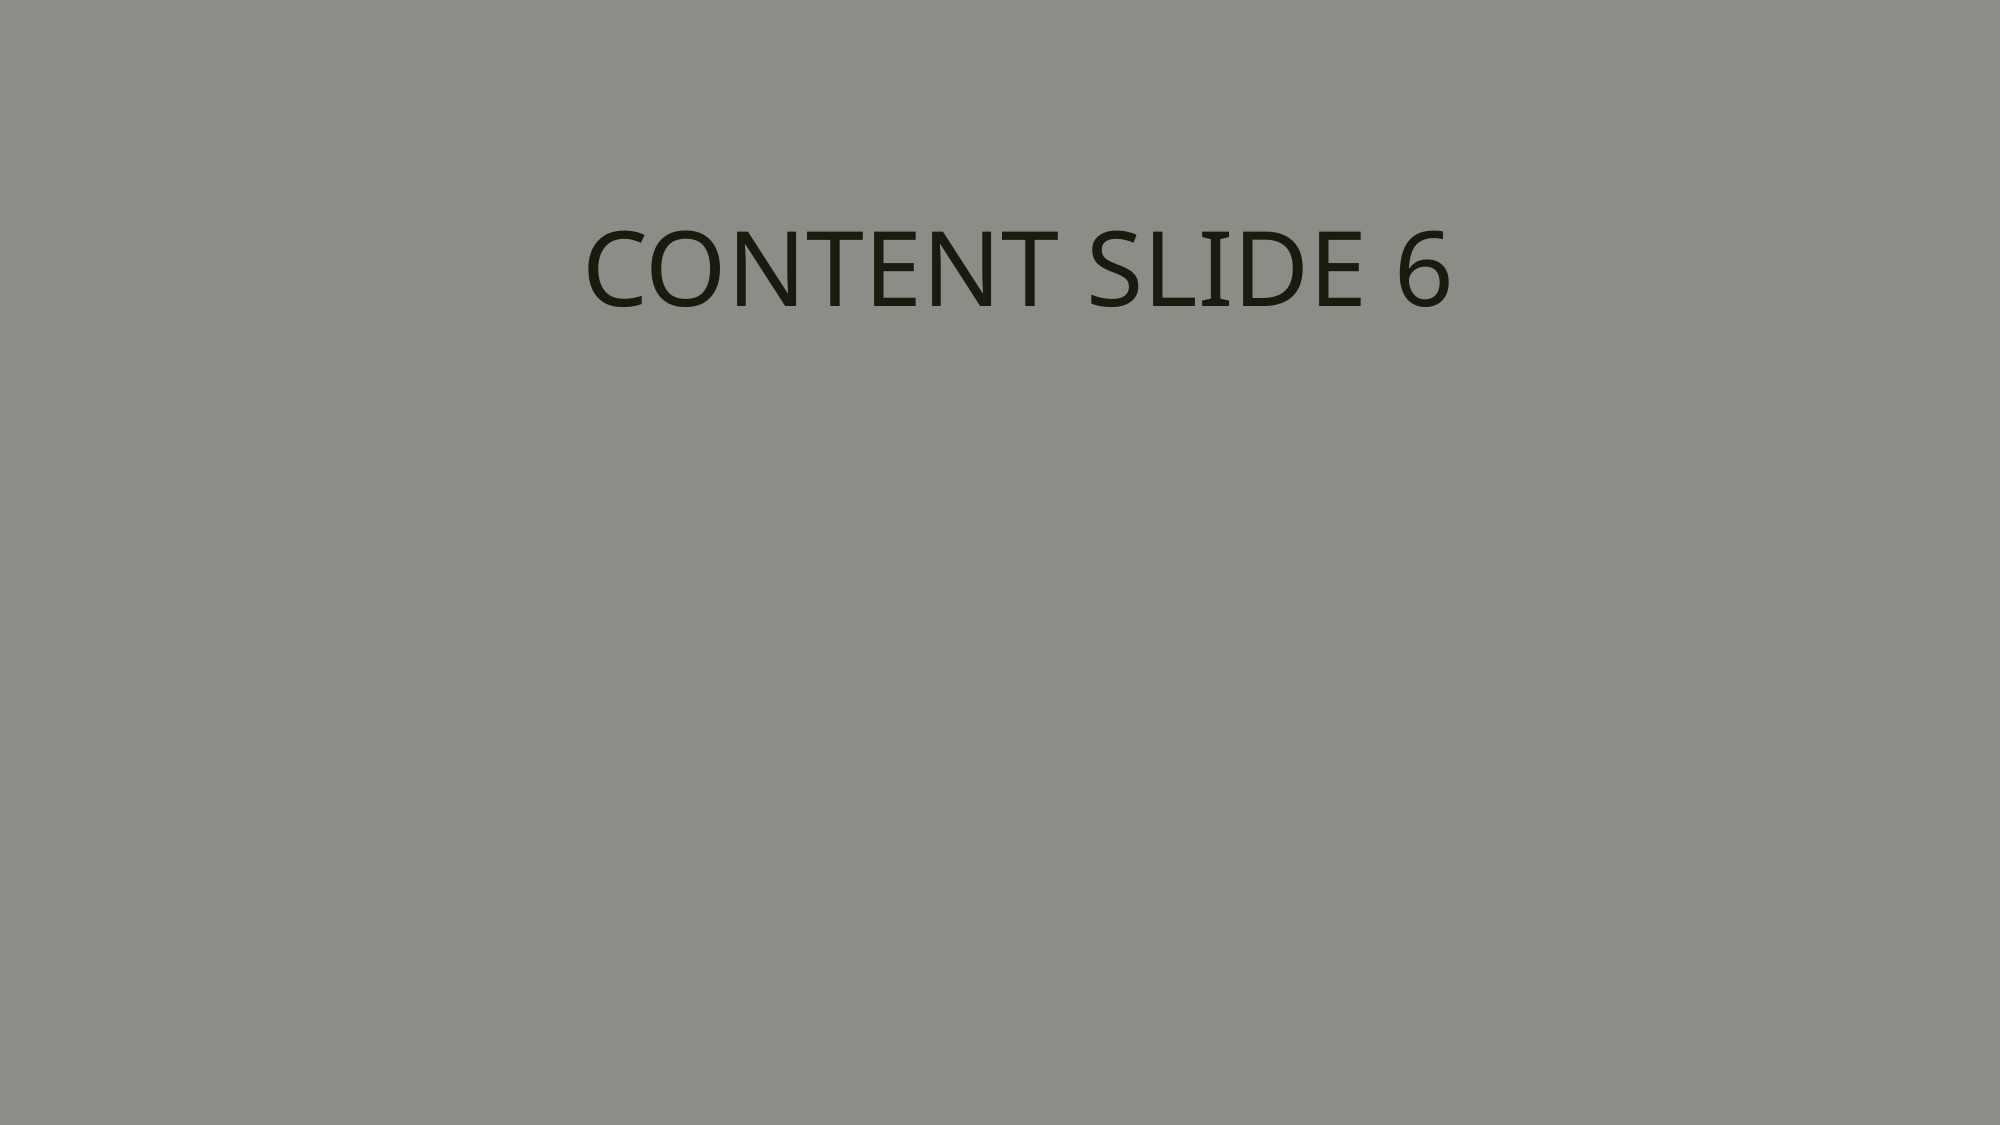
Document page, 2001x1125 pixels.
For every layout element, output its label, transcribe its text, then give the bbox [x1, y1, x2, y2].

text_box CONTENT SLIDE 6 [218, 210, 1819, 337]
